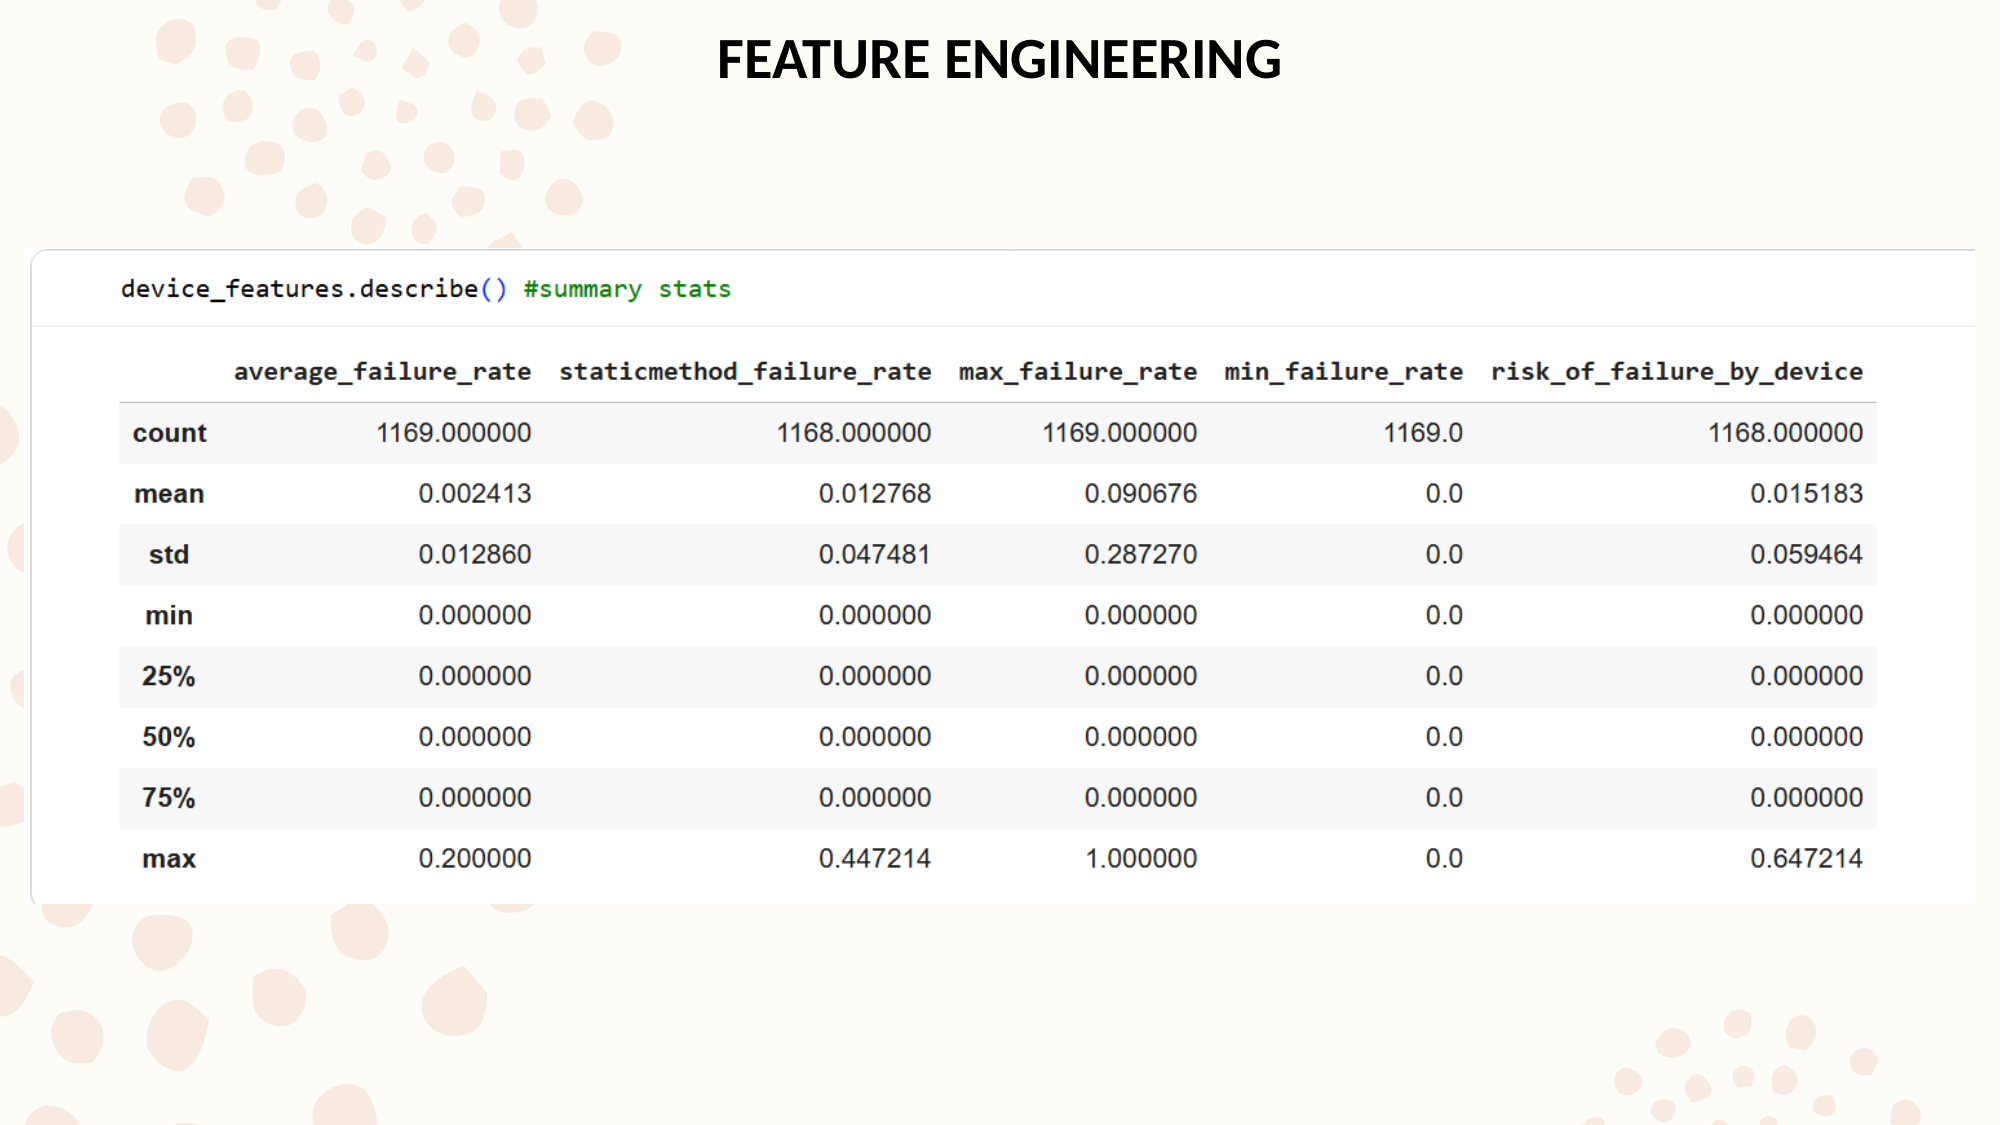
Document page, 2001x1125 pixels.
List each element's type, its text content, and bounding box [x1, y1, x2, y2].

picture [24, 248, 1976, 904]
text_box FEATURE ENGINEERING [230, 12, 1770, 98]
